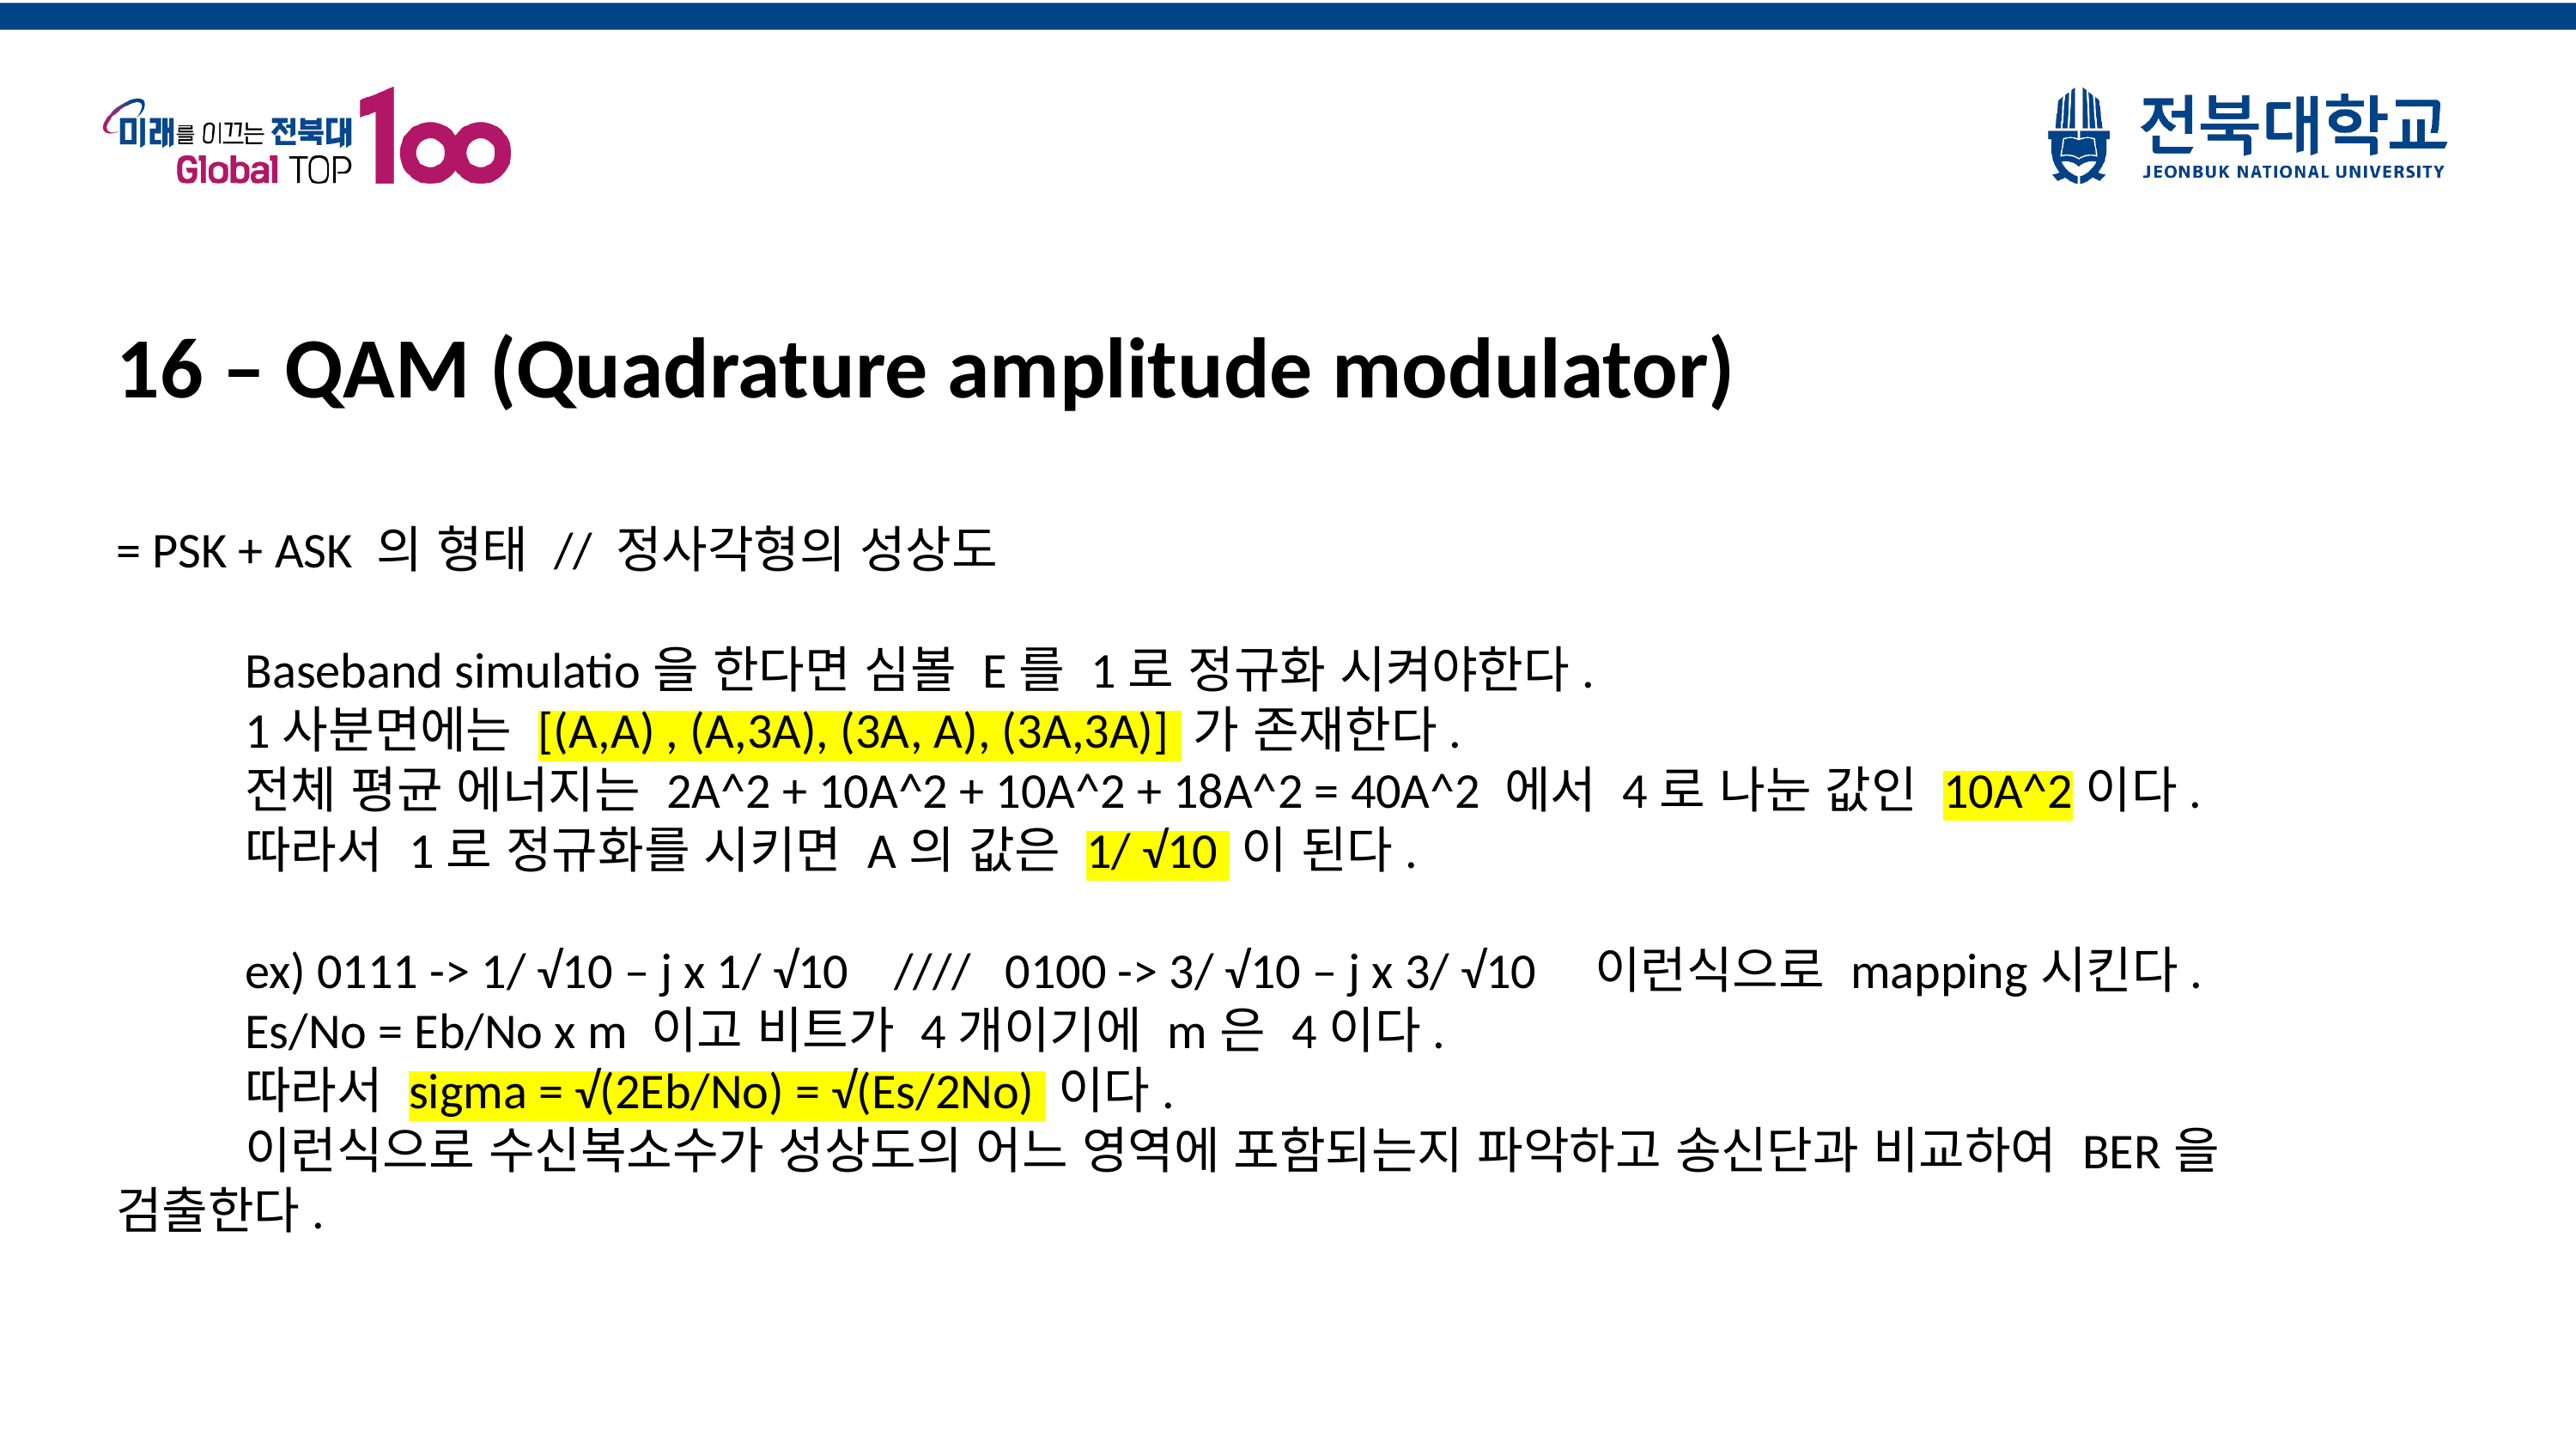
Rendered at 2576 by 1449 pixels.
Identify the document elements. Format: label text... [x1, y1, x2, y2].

picture [2036, 79, 2454, 191]
text_box 16 – QAM (Quadrature amplitude modulator) = PSK + ASK 의 형태 // 정사각형의 성상도 Baseband simulatio을 한다면 심볼 E를 1로 정규화 시켜야한다. 1사분면에는 [(A,A) , (A,3A), (3A, A), (3A,3A)] 가 존재한다. 전체 평균 에너지는 2A^2 + 10A^2 + 10A^2 + 18A^2 = 40A^2 에서 4로 나눈 값인 10A^2이다. 따라서 1로 정규화를 시키면 A의 값은 1/ √10 이 된다. ex) 0111 -> 1/ √10 – j x 1/ √10 //// 0100 -> 3/ √10 – j x 3/ √10 이런식으로 mapping시킨다. Es/No = Eb/No x m 이고 비트가 4개이기에 m은 4이다. 따라서 sigma = √(2Eb/No) = √(Es/2No) 이다. 이런식으로 수신복소수가 성상도의 어느 영역에 포함되는지 파악하고 송신단과 비교하여 BER을 검출한다. [103, 306, 2480, 1366]
picture [103, 87, 512, 184]
text_box [0, 1, 2576, 32]
